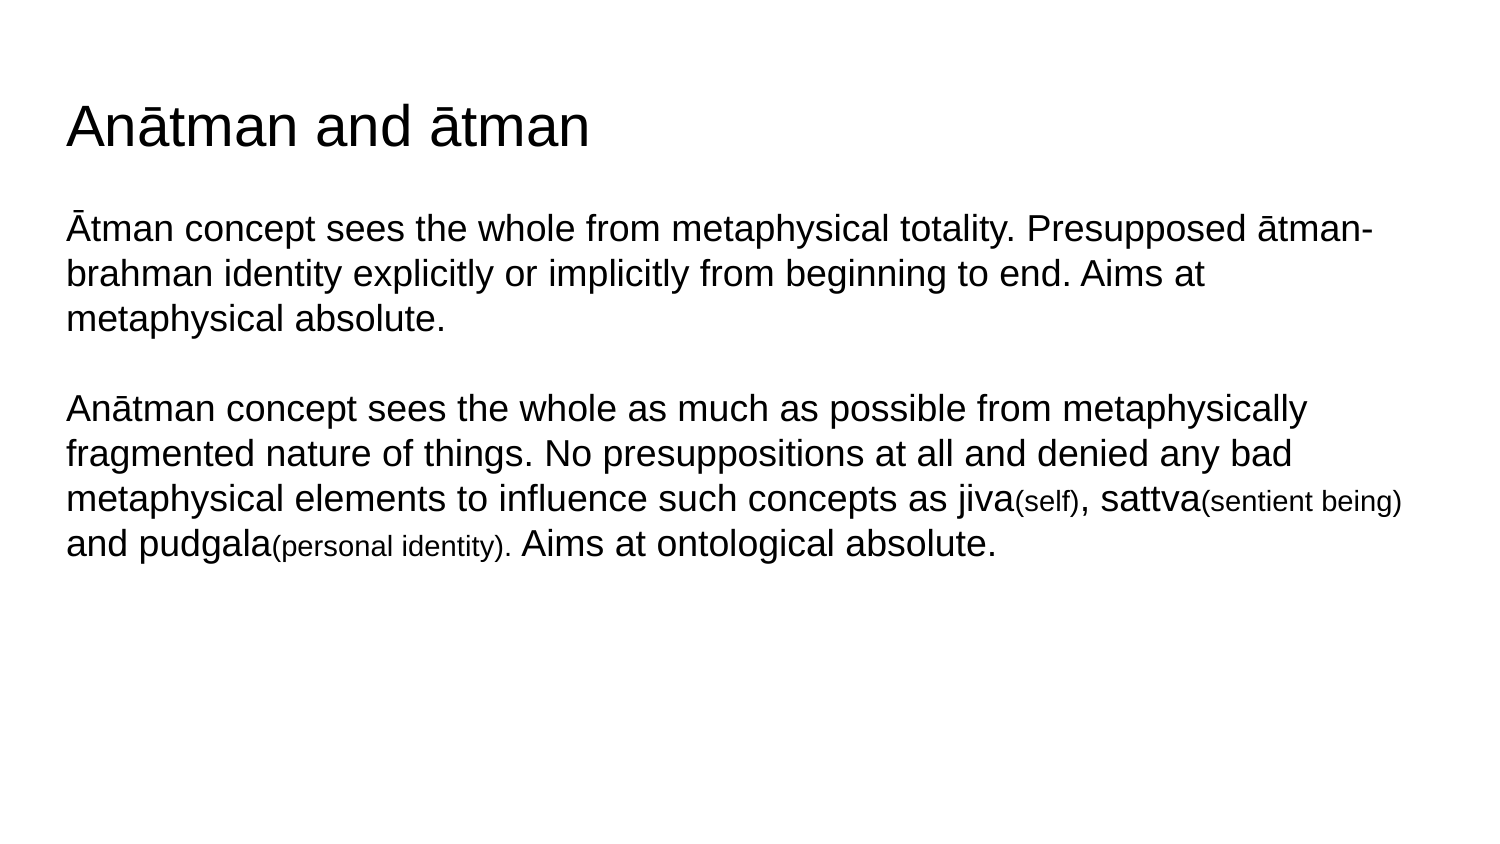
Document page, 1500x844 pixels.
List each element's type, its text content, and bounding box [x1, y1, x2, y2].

title Anātman and ātman [51, 72, 1449, 167]
list Ātman concept sees the whole from metaphysical totality. Presupposed ātman-brahman identity explicitly or implicitly from beginning to end. Aims at metaphysical absolute. Anātman concept sees the whole as much as possible from metaphysically fragmented nature of things. No presuppositions at all and denied any bad metaphysical elements to influence such concepts as jiva(self), sattva(sentient being) and pudgala(personal identity). Aims at ontological absolute. [51, 189, 1449, 750]
